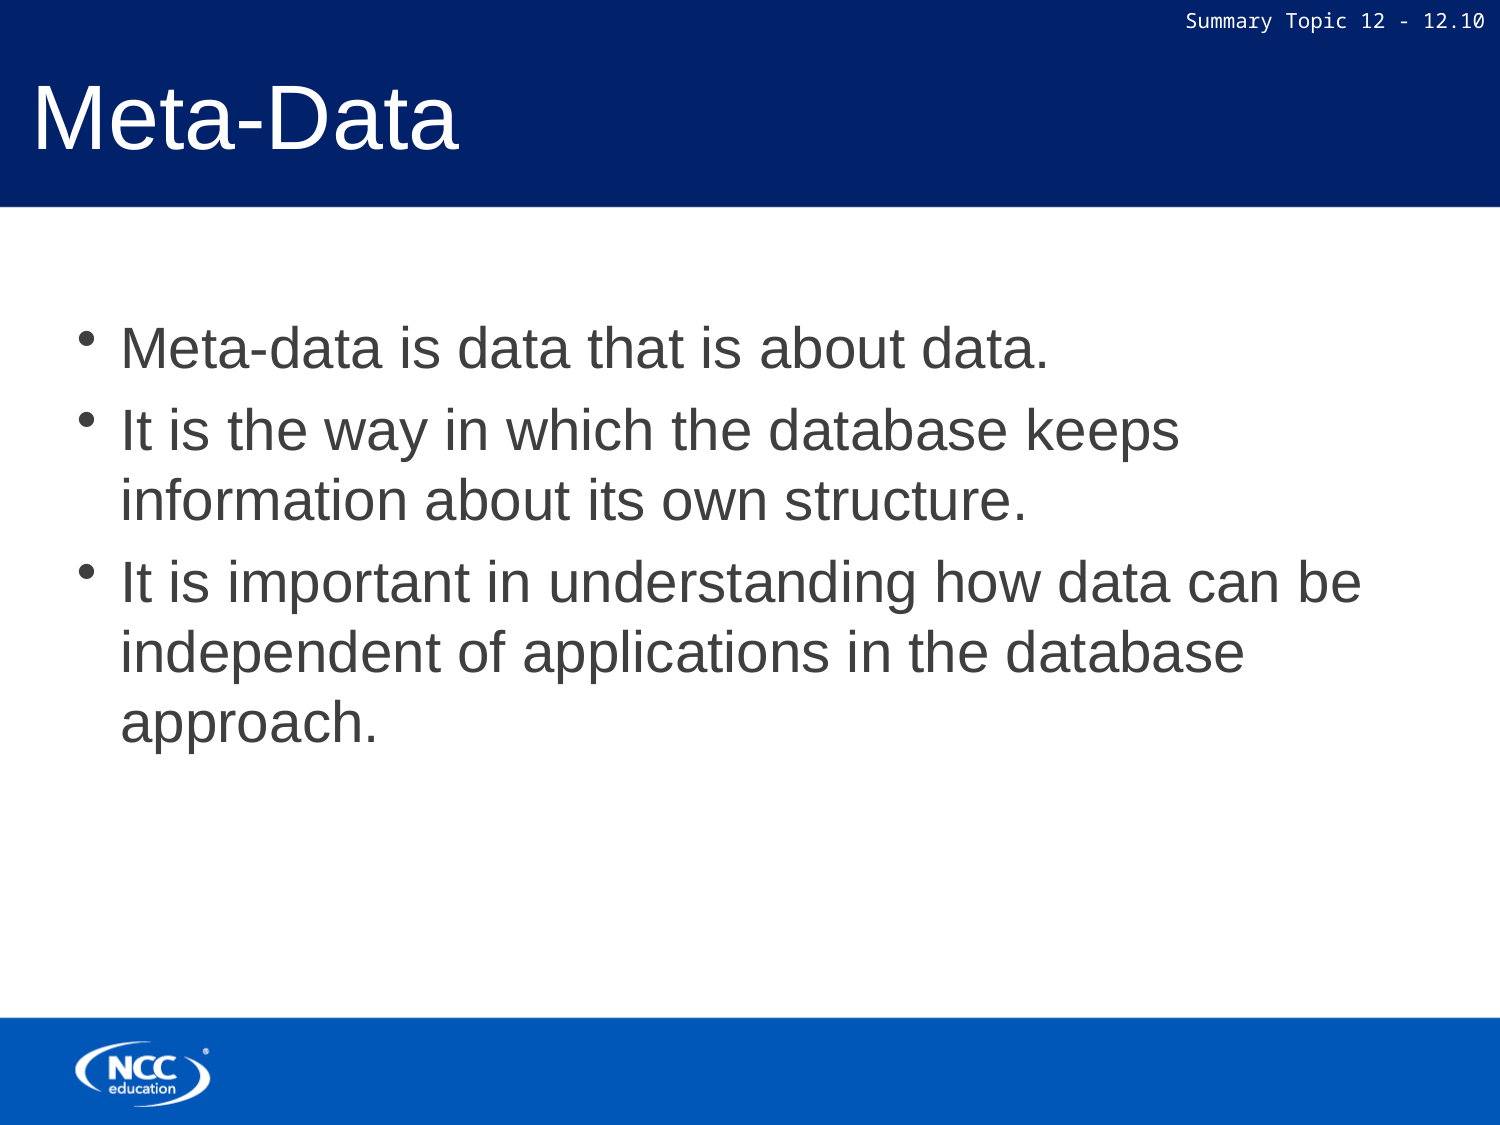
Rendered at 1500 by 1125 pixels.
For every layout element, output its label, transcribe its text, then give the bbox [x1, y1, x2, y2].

title Meta-Data [16, 19, 1459, 207]
picture [0, 0, 1500, 1125]
list Meta-data is data that is about data. It is the way in which the database keeps information about its own structure. It is important in understanding how data can be independent of applications in the database approach. [17, 302, 1471, 1012]
